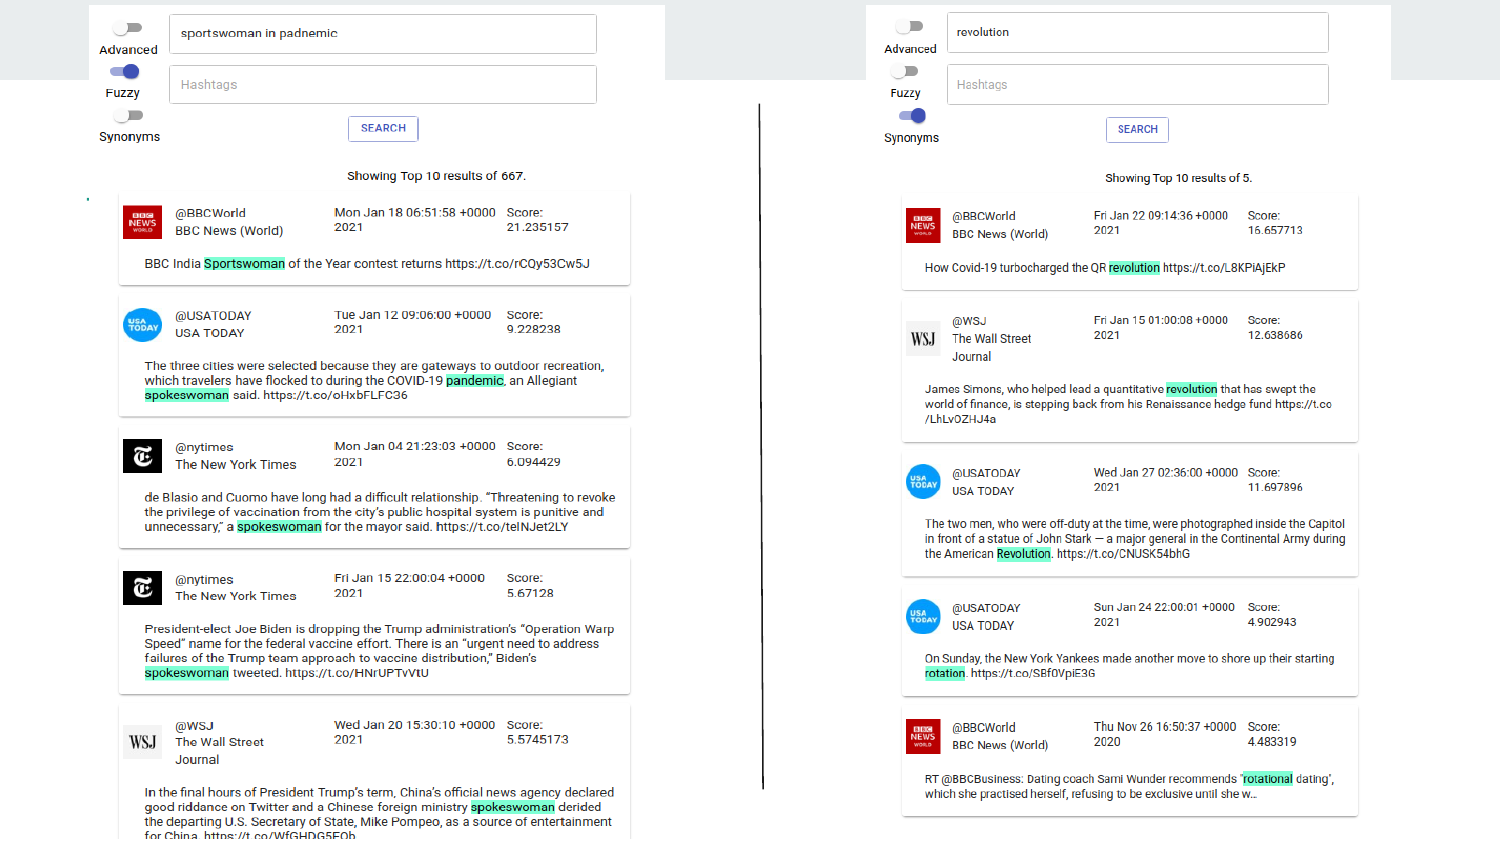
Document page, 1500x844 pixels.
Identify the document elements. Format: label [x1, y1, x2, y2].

picture [866, 4, 1392, 834]
text_box [759, 103, 764, 790]
picture [89, 4, 665, 839]
